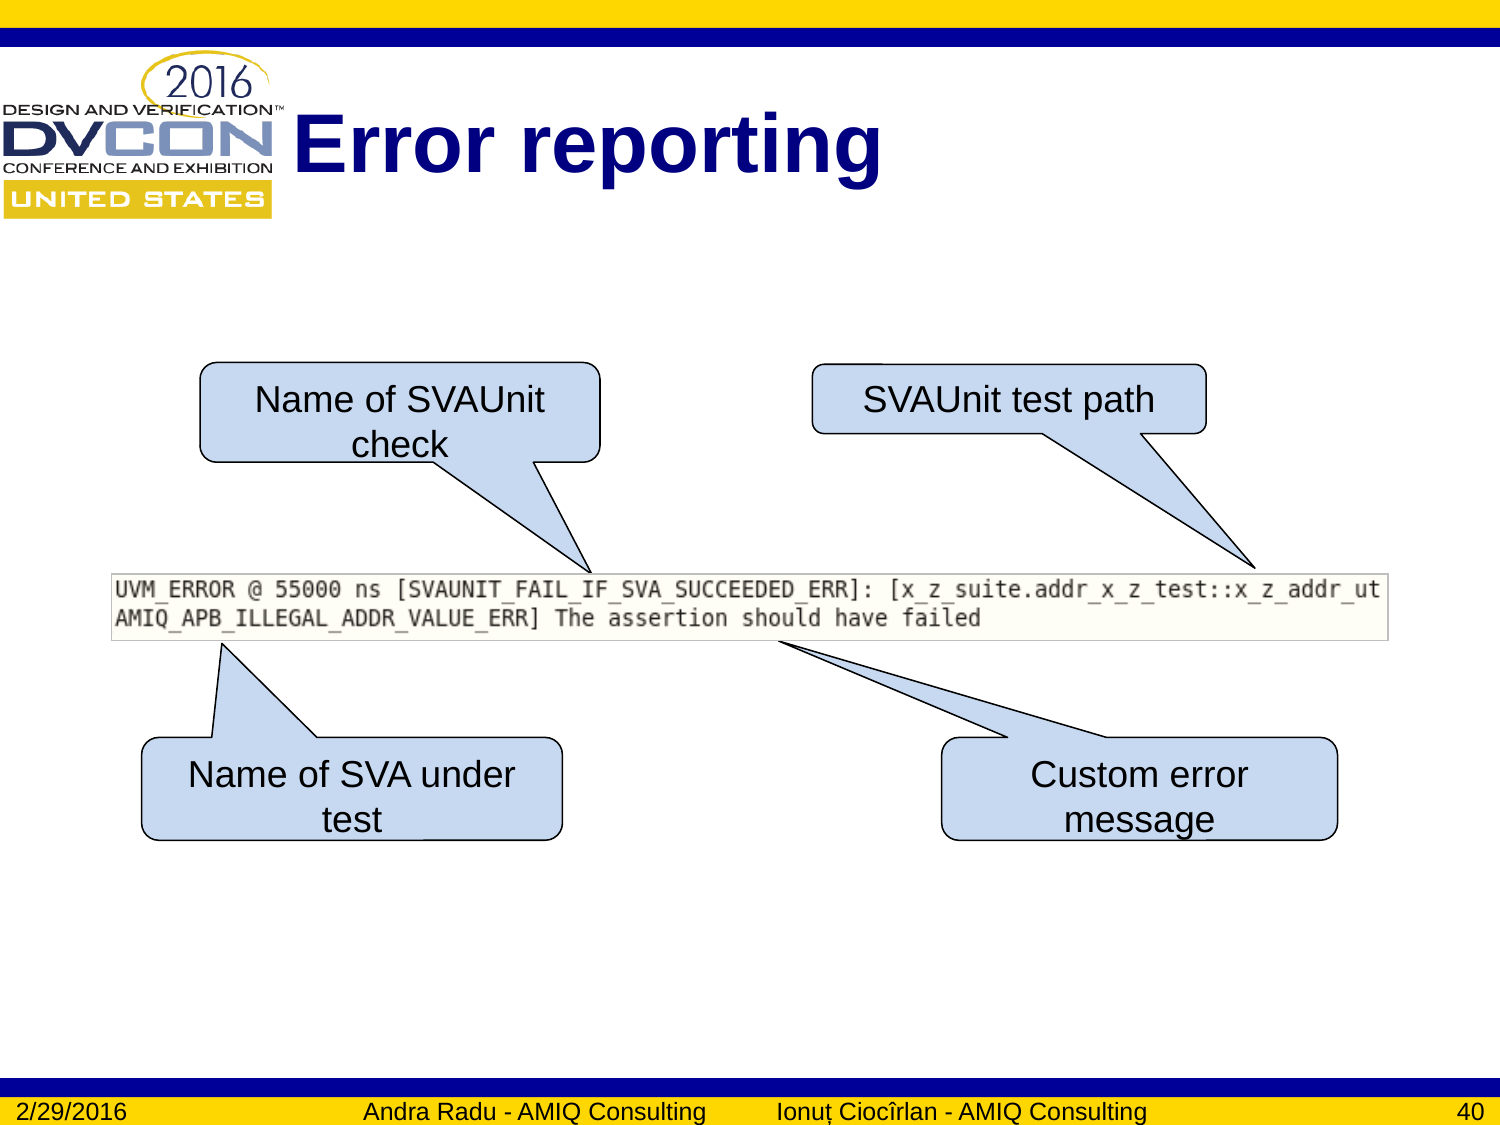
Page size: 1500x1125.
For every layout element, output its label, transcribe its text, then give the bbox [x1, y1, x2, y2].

footer Andra Radu - AMIQ Consulting Ionuț Ciocîrlan - AMIQ Consulting [187, 1097, 1325, 1124]
picture [0, 46, 277, 223]
slide_number 40 [1350, 1097, 1500, 1124]
text_box Custom error message [795, 648, 1338, 841]
picture [112, 574, 1388, 641]
text_box SVAUnit test path [812, 364, 1255, 569]
text_box Name of SVA under test [141, 648, 563, 841]
text_box Name of SVAUnit check [199, 362, 601, 573]
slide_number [0, 1097, 175, 1124]
title Error reporting [277, 45, 1478, 233]
